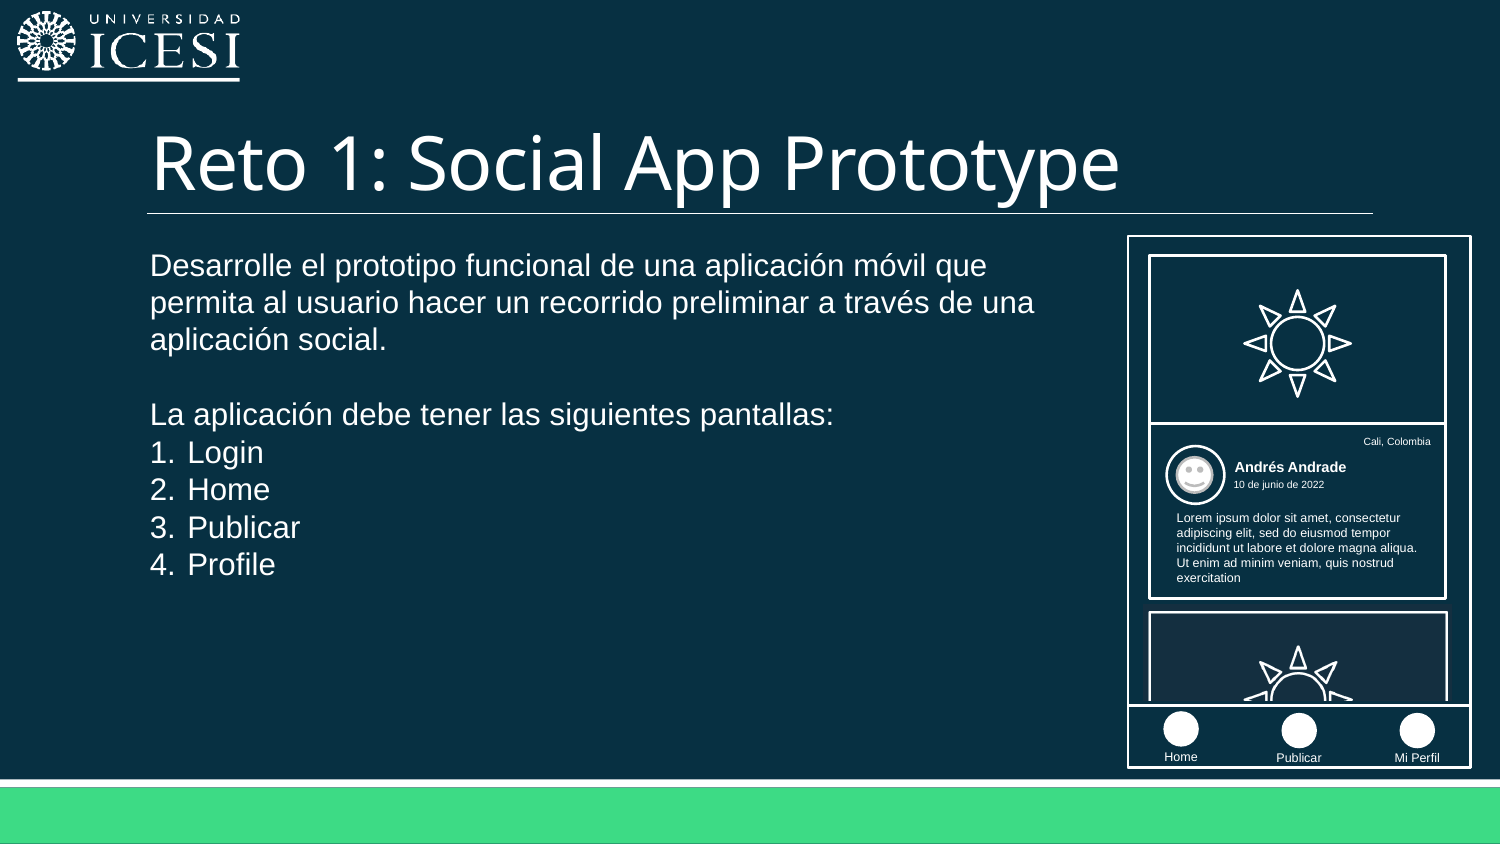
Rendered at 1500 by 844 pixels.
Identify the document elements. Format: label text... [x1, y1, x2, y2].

text_box Lorem ipsum dolor sit amet, consectetur adipiscing elit, sed do eiusmod tempor incididunt ut labore et dolore magna aliqua. Ut enim ad minim veniam, quis nostrud exercitation [1161, 502, 1434, 593]
text_box [1148, 425, 1447, 600]
text_box [1165, 444, 1219, 502]
text_box [1313, 359, 1337, 383]
text_box [1175, 455, 1214, 494]
text_box [1327, 334, 1353, 353]
text_box [1162, 709, 1201, 741]
text_box [1288, 289, 1307, 314]
text_box Cali, Colombia [1332, 428, 1446, 456]
text_box [1182, 704, 1472, 769]
picture [1142, 603, 1453, 701]
picture [17, 11, 241, 82]
text_box 10 de junio de 2022 [1218, 470, 1385, 498]
text_box [1127, 704, 1180, 769]
text_box [1280, 711, 1319, 742]
text_box Andrés Andrade [1219, 450, 1386, 483]
text_box [1258, 304, 1326, 383]
text_box [1148, 254, 1447, 425]
text_box Mi Perfil [1379, 742, 1455, 773]
title Reto 1: Social App Prototype [135, 35, 1373, 214]
text_box Publicar [1261, 742, 1337, 773]
text_box [1127, 235, 1472, 704]
text_box Home [1149, 741, 1213, 772]
text_box [1313, 304, 1337, 328]
text_box [1288, 373, 1307, 398]
text_box Desarrolle el prototipo funcional de una aplicación móvil que permita al usuario hacer un recorrido preliminar a través de una aplicación social. La aplicación debe tener las siguientes pantallas: Login Home Publicar Profile [134, 237, 1066, 702]
text_box [1243, 334, 1268, 353]
text_box [1398, 711, 1437, 742]
